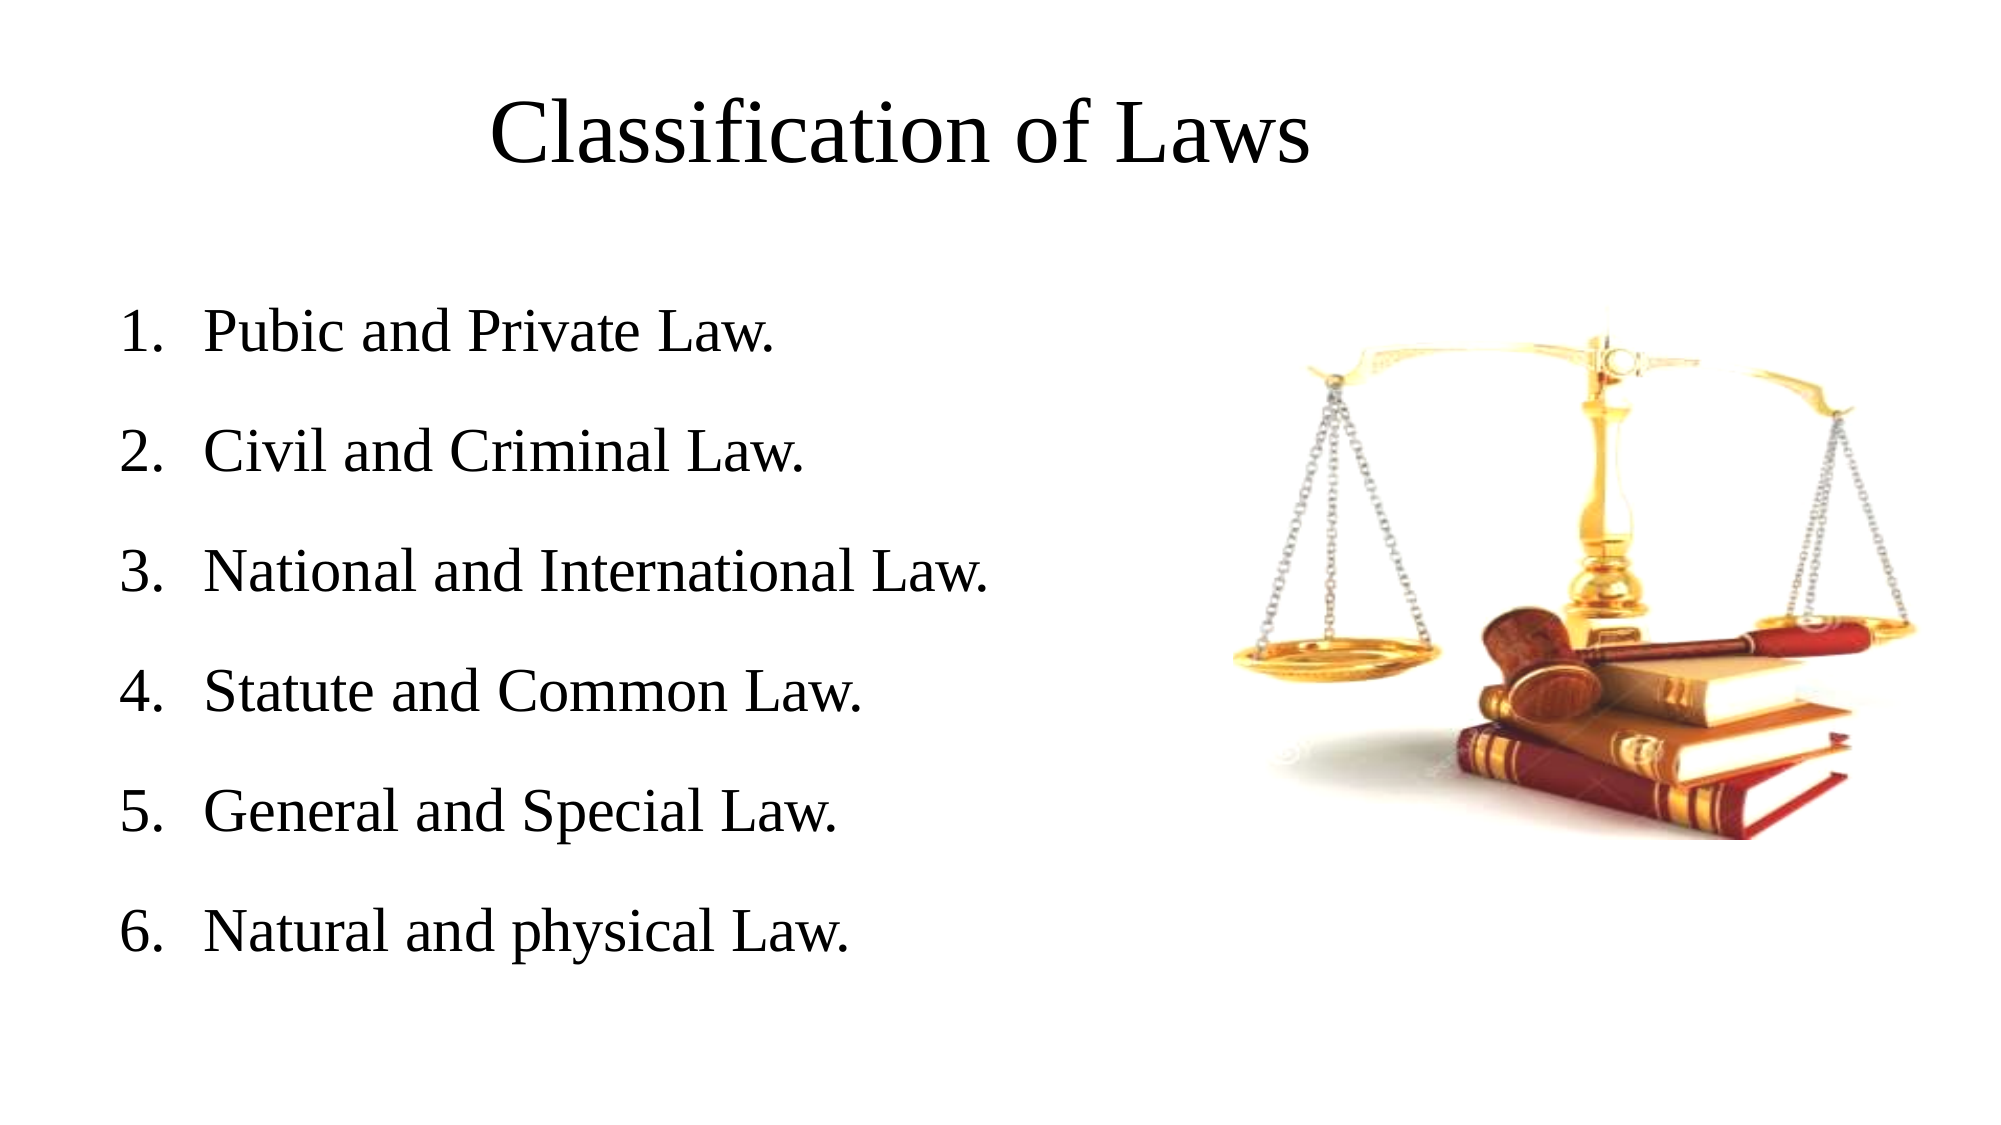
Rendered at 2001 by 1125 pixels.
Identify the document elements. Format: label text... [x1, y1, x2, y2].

picture [1233, 277, 1934, 840]
title Classification of Laws [472, 78, 1528, 193]
text_box Pubic and Private Law. Civil and Criminal Law. National and International Law. Statute and Common Law. General and Special Law. Natural and physical Law. [117, 286, 1294, 964]
